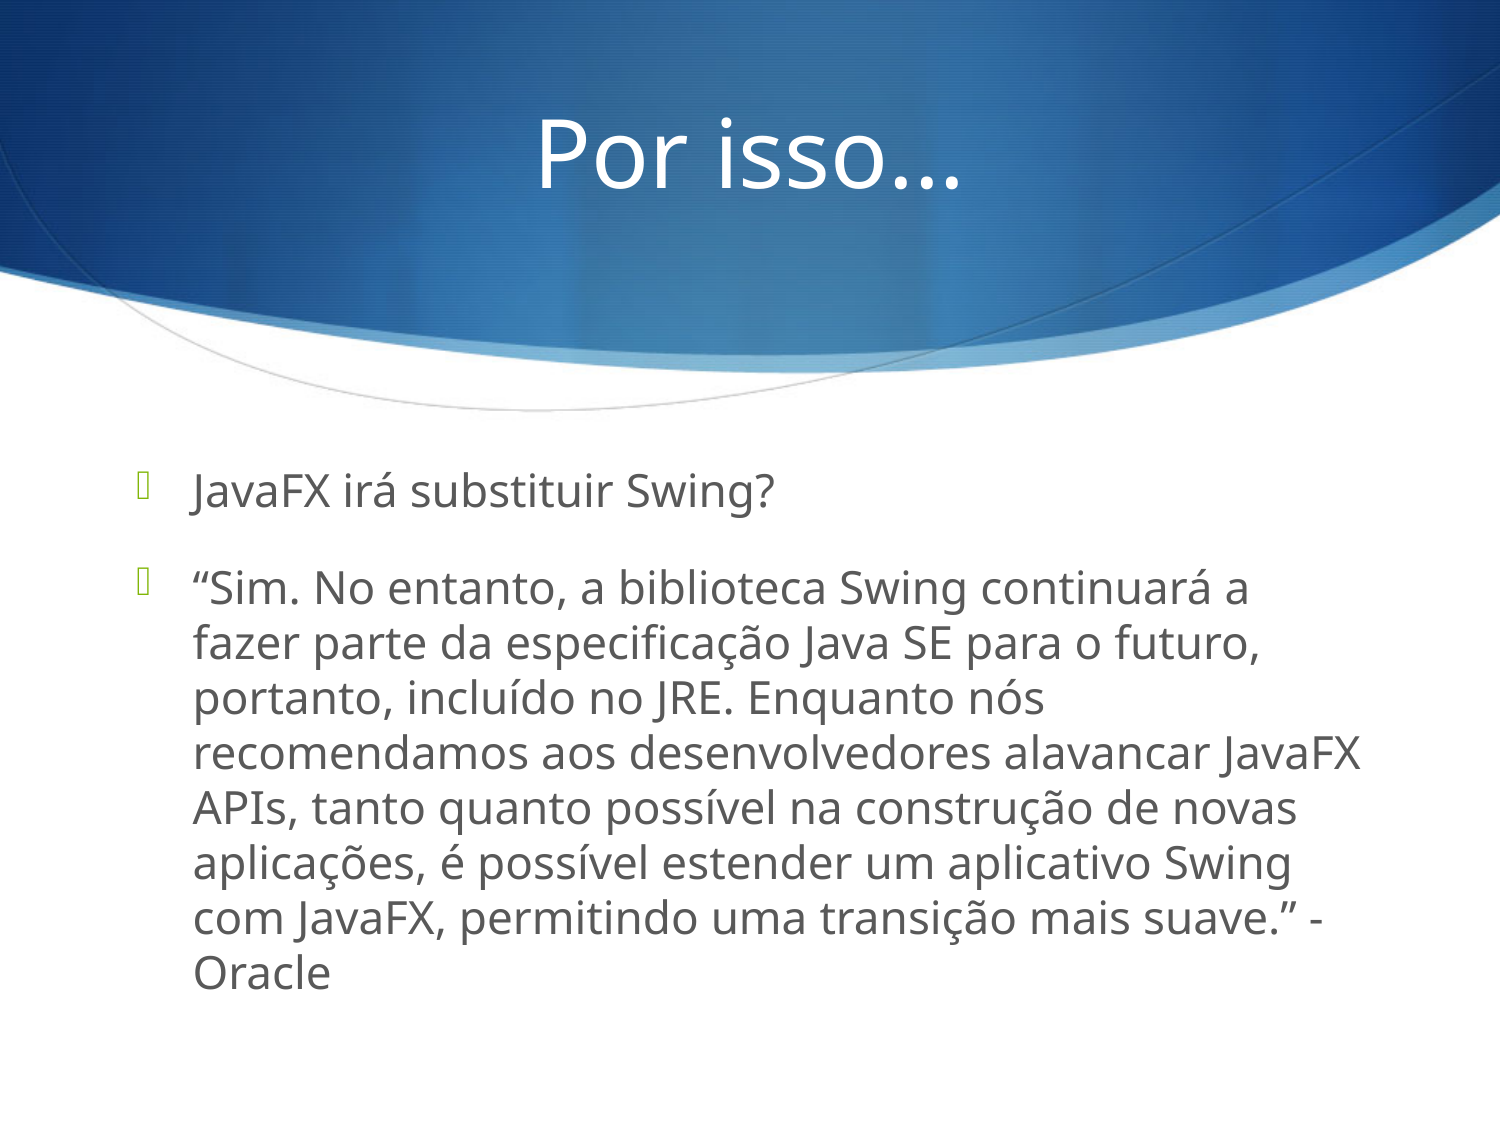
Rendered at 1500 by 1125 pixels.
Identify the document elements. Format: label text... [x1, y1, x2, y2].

picture [0, 0, 1500, 1125]
list JavaFX irá substituir Swing? “Sim. No entanto, a biblioteca Swing continuará a fazer parte da especificação Java SE para o futuro, portanto, incluído no JRE. Enquanto nós recomendamos aos desenvolvedores alavancar JavaFX APIs, tanto quanto possível na construção de novas aplicações, é possível estender um aplicativo Swing com JavaFX, permitindo uma transição mais suave.” - Oracle [121, 454, 1379, 991]
title Por isso... [75, 56, 1425, 245]
